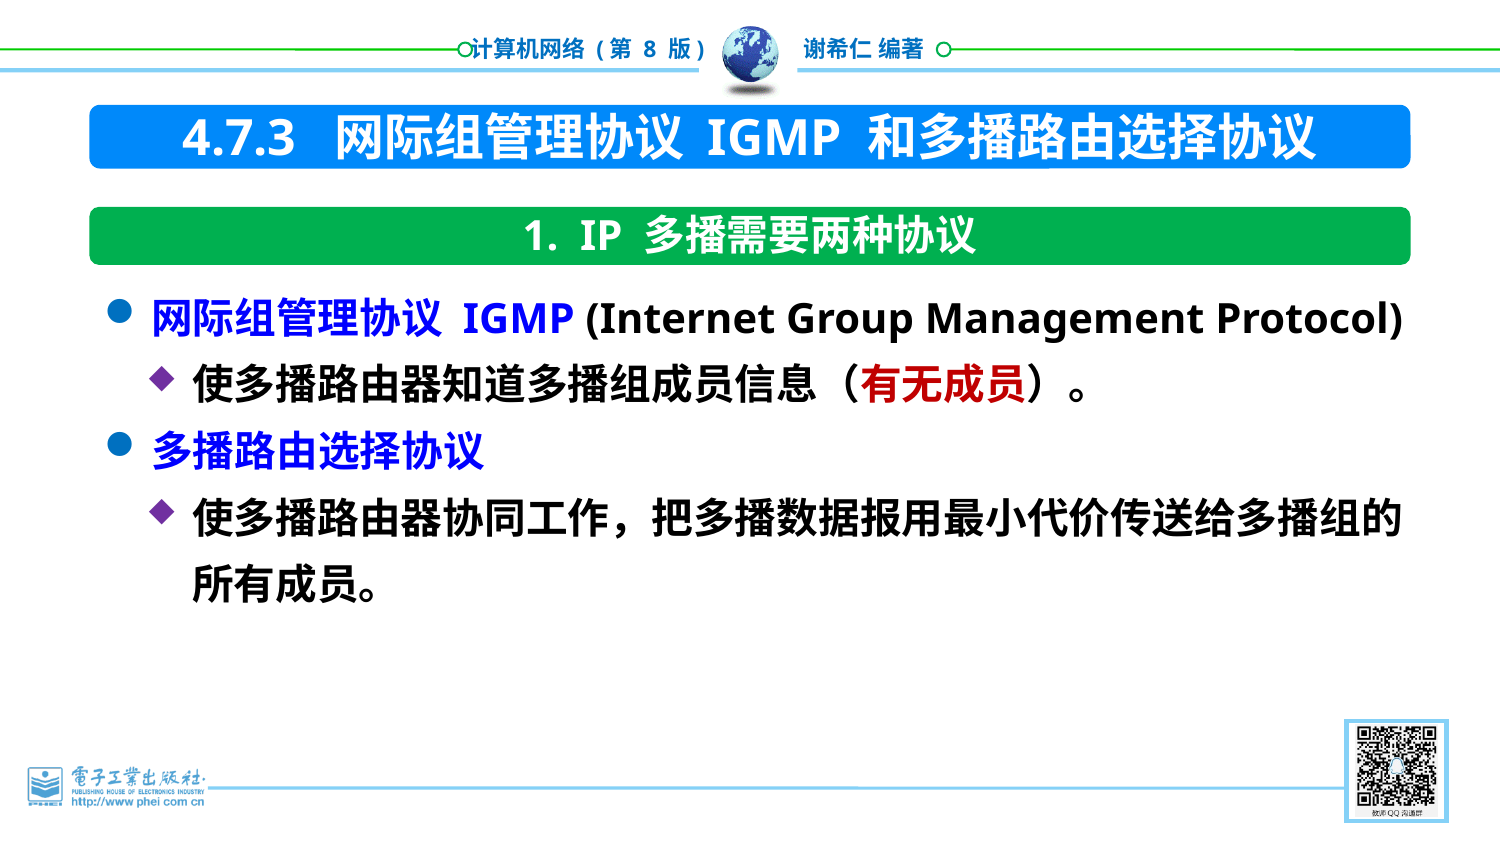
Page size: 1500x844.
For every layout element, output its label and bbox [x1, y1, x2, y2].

text_box [89, 98, 1411, 173]
text_box [89, 201, 1423, 616]
picture [720, 24, 780, 98]
picture [1355, 724, 1438, 817]
picture [23, 764, 208, 809]
